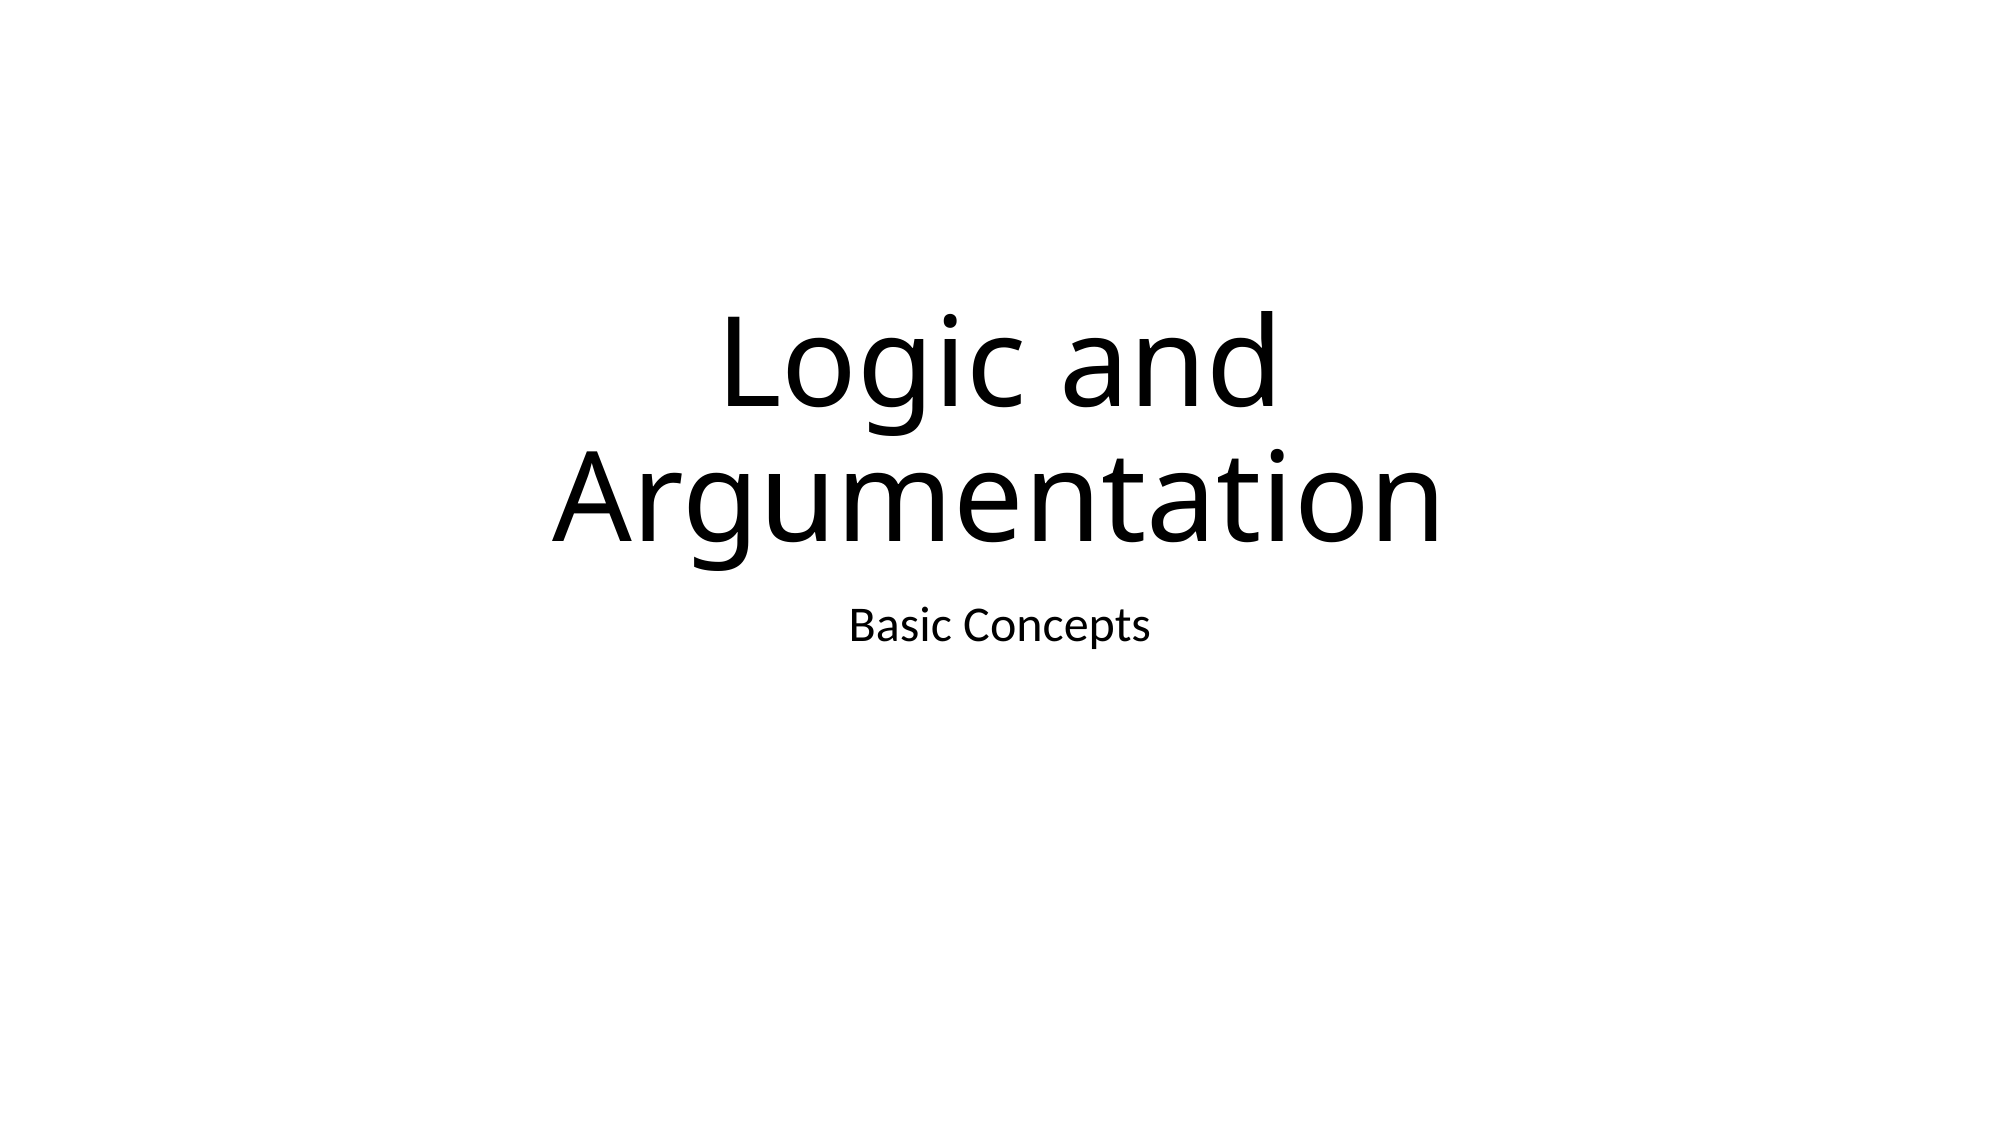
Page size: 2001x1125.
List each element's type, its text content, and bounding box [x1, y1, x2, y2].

subtitle Basic Concepts [249, 590, 1750, 863]
title Logic and Argumentation [249, 184, 1750, 576]
